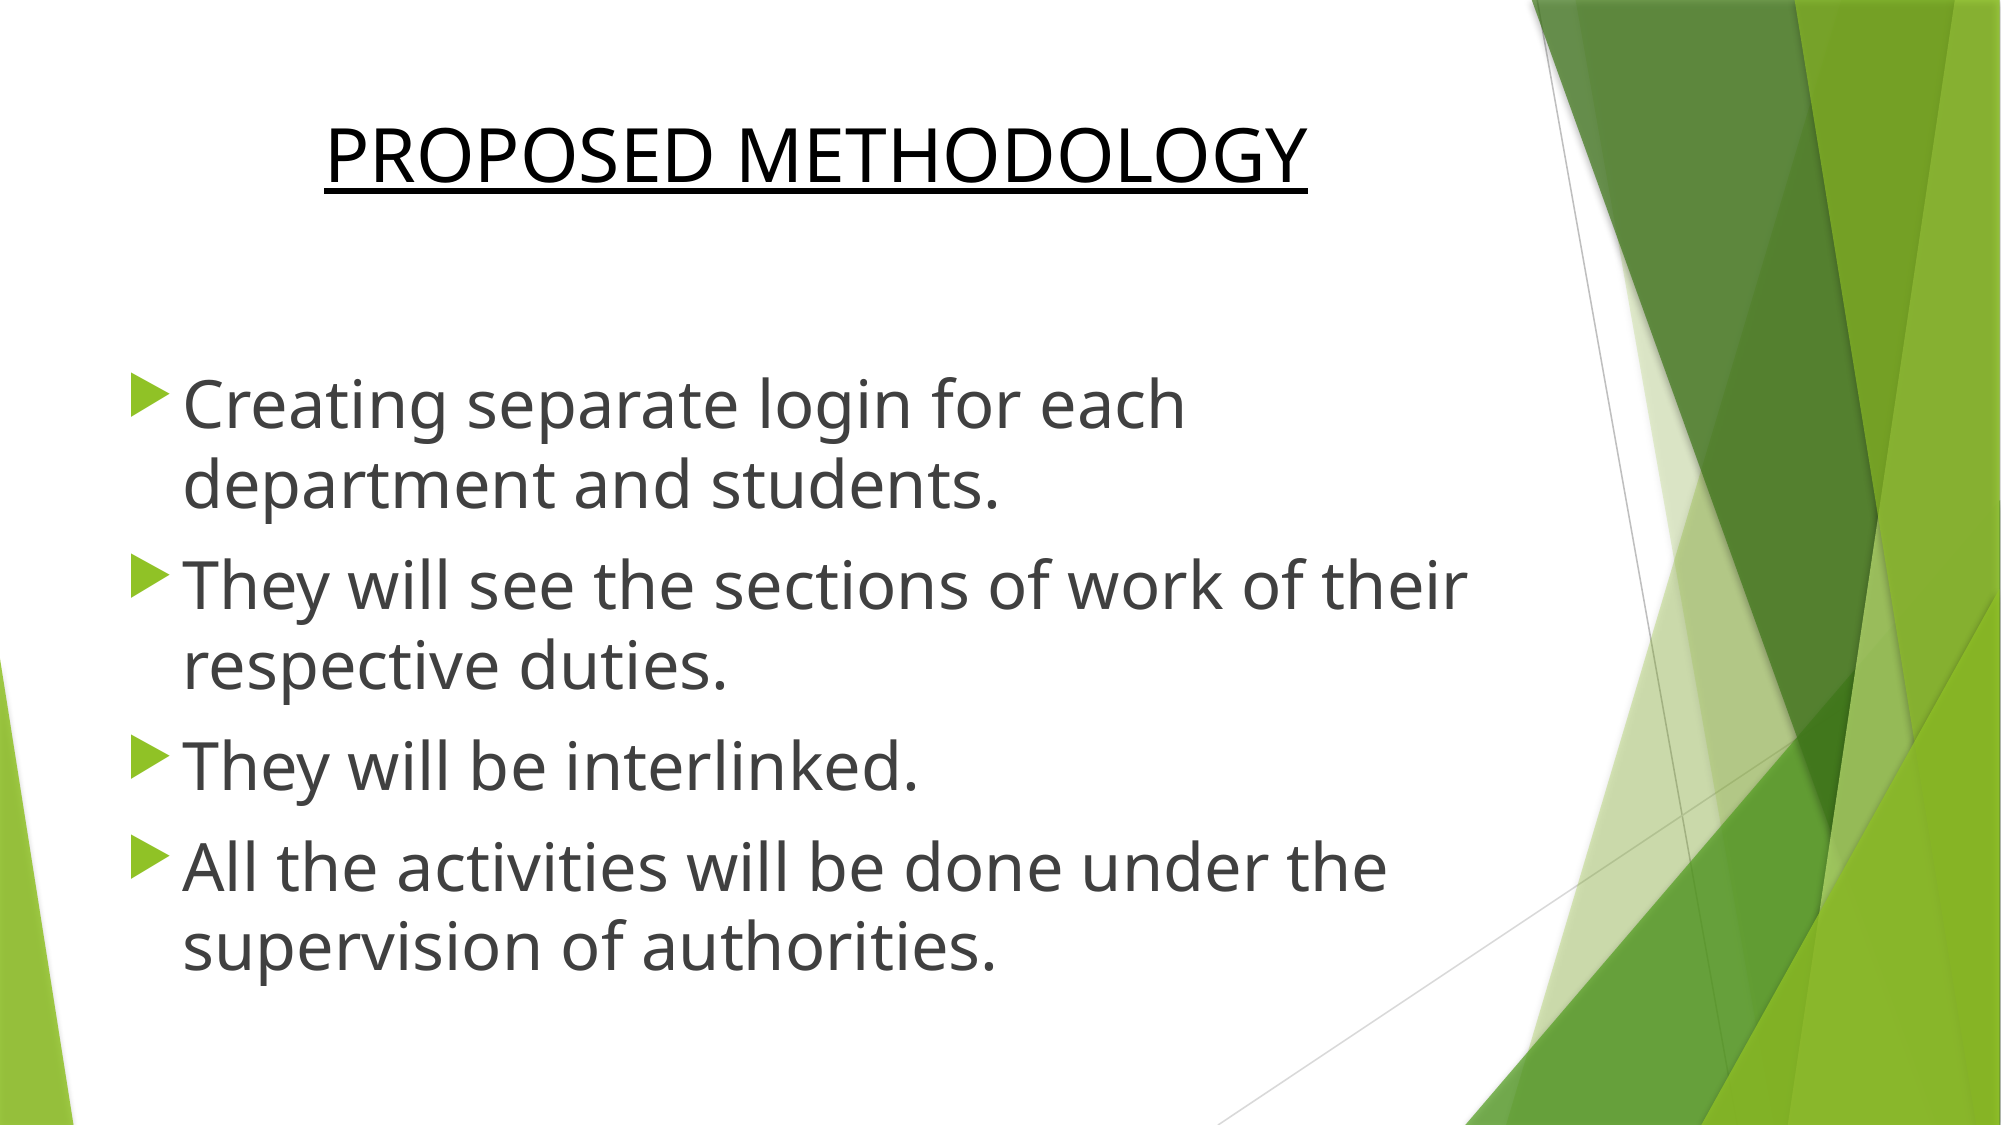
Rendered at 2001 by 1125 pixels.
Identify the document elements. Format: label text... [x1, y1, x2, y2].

title PROPOSED METHODOLOGY [111, 99, 1522, 317]
list Creating separate login for each department and students. They will see the sections of work of their respective duties. They will be interlinked. All the activities will be done under the supervision of authorities. [111, 354, 1522, 992]
